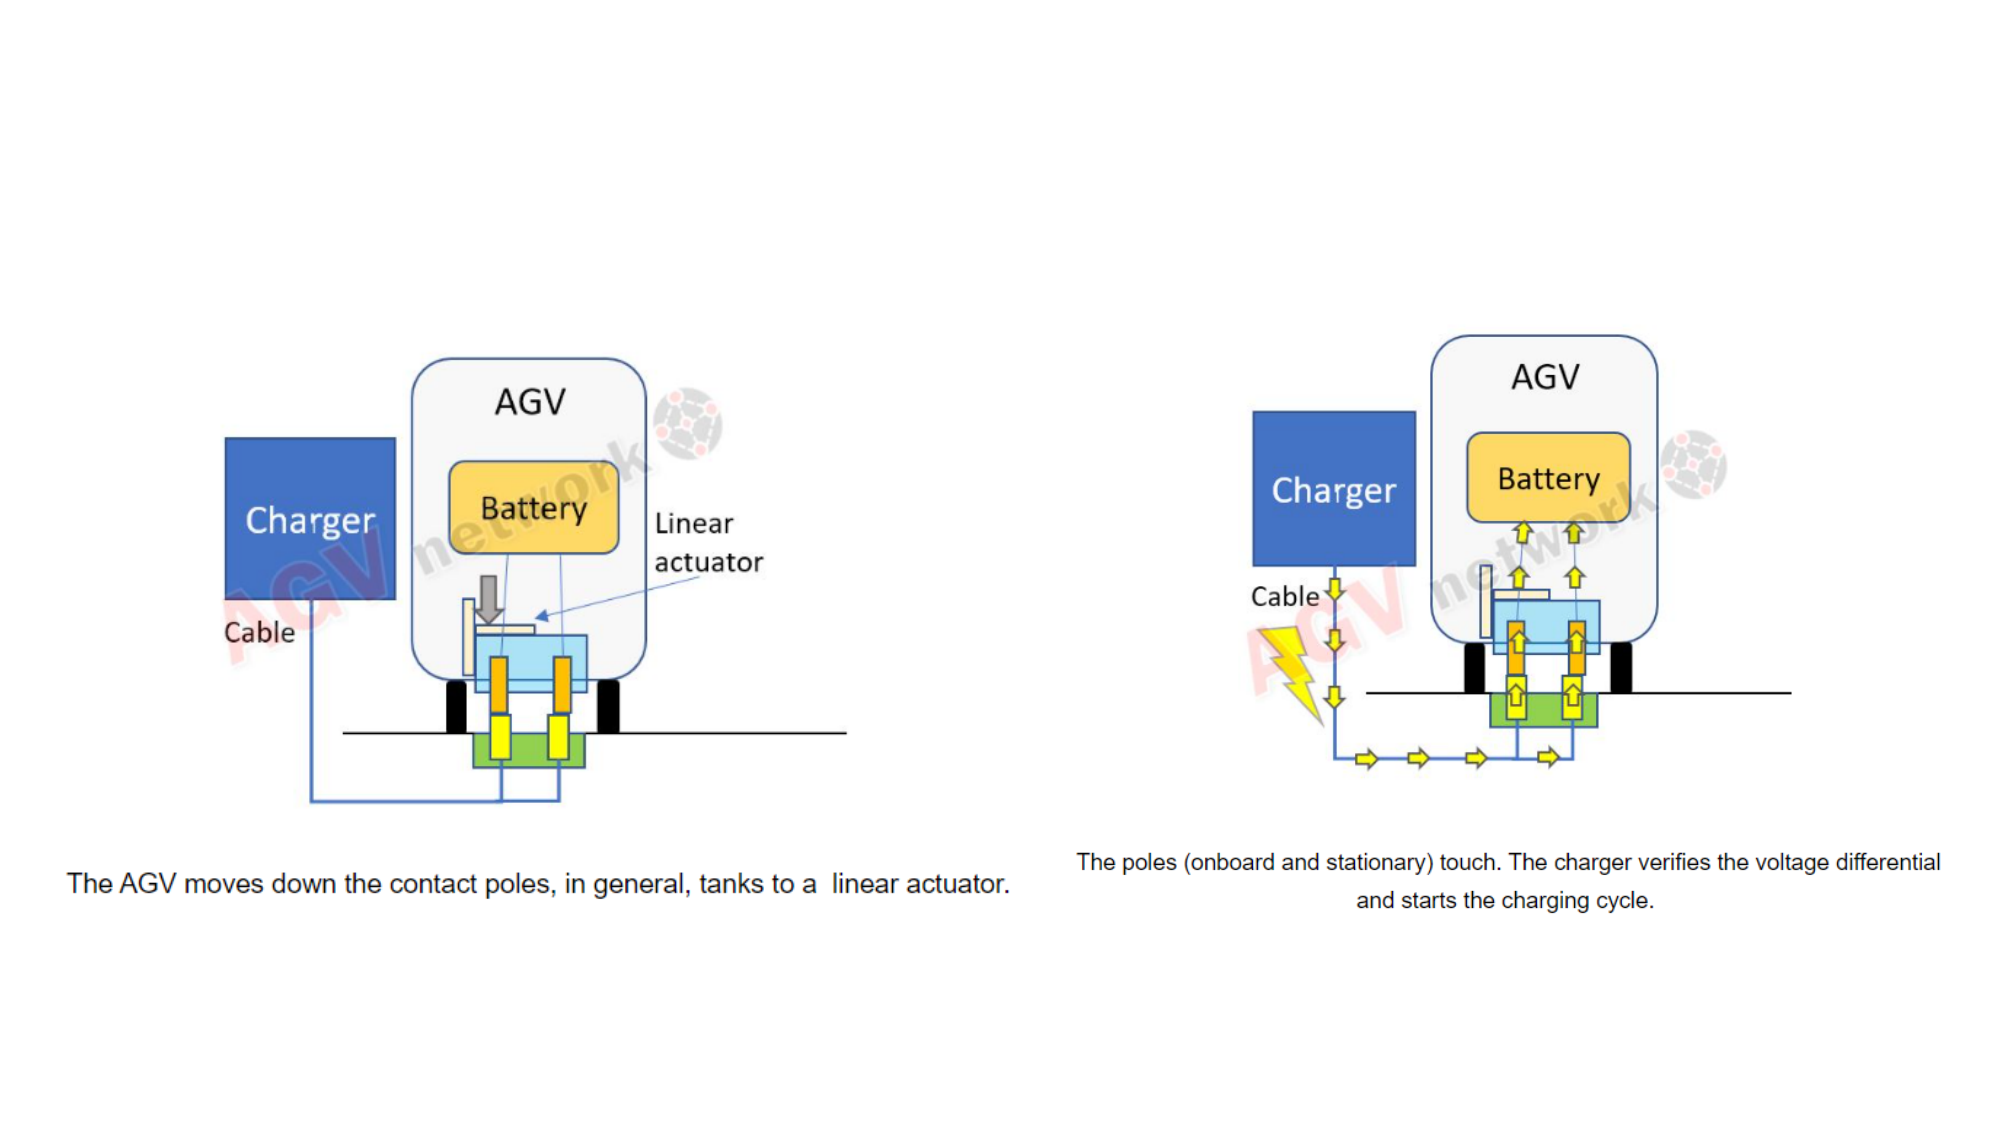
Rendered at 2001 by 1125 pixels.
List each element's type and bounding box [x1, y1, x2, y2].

picture [1059, 278, 1965, 934]
picture [0, 315, 1026, 934]
